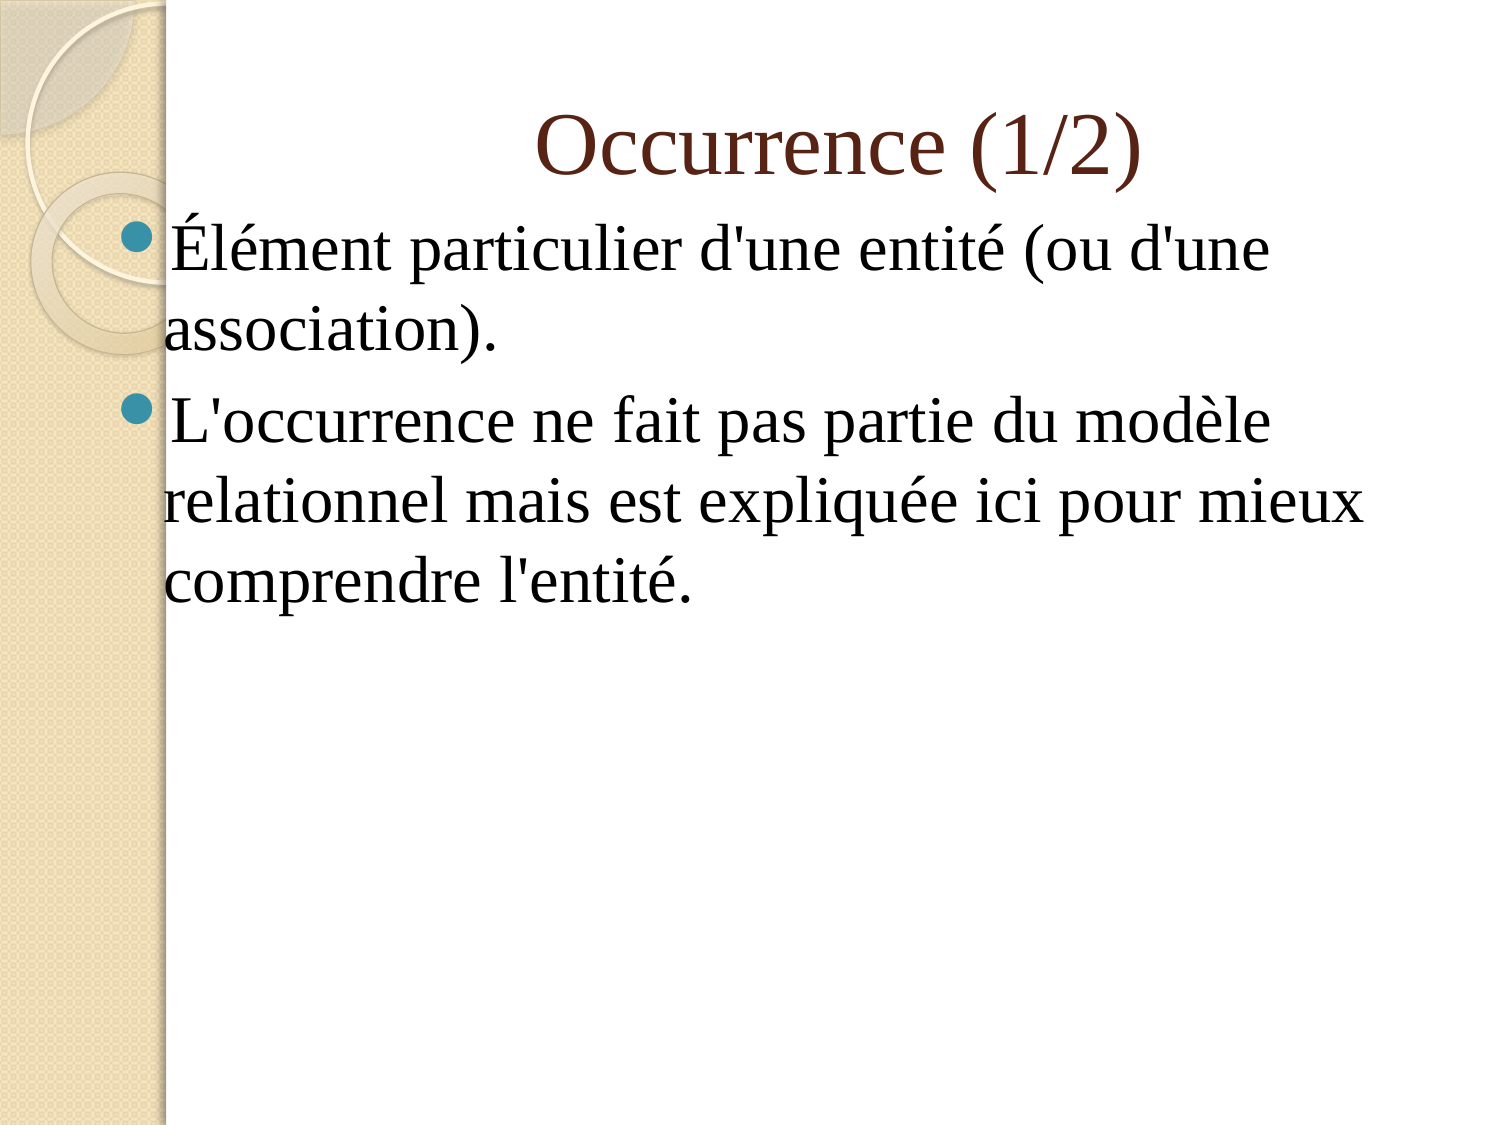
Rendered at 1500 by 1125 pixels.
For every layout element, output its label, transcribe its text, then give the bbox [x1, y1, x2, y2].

list Élément particulier d'une entité (ou d'une association). L'occurrence ne fait pas partie du modèle relationnel mais est expliquée ici pour mieux comprendre l'entité. [88, 196, 1436, 1025]
title Occurrence (1/2) [235, 45, 1466, 233]
